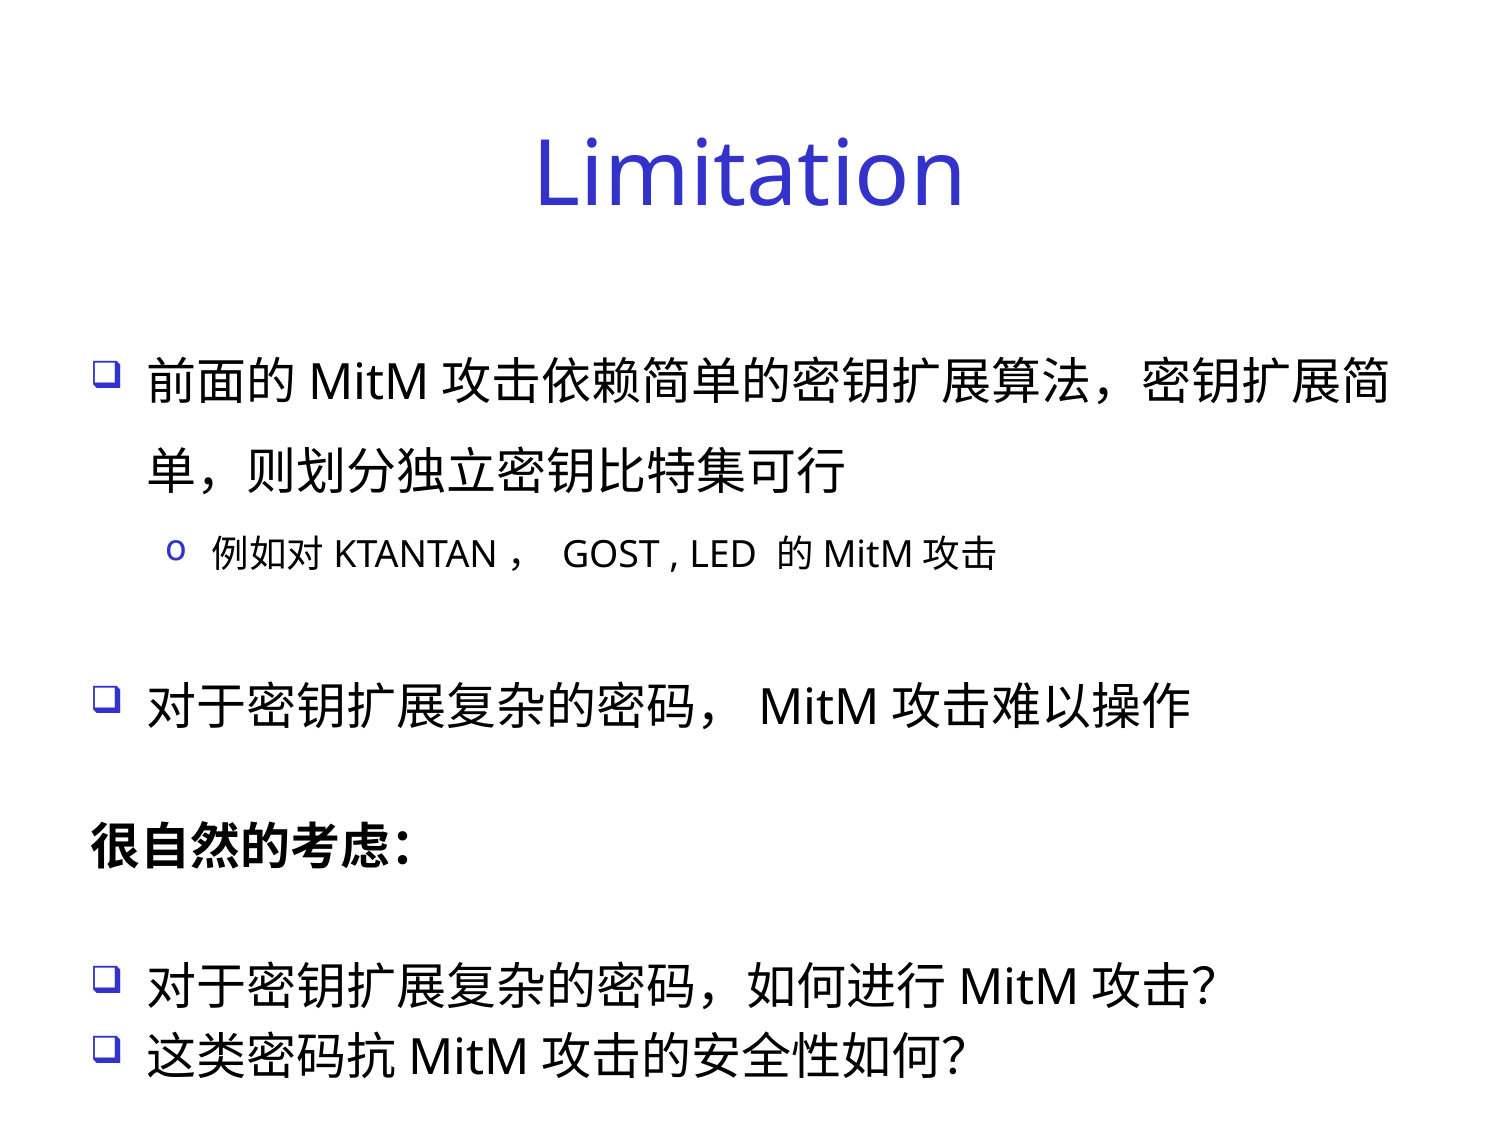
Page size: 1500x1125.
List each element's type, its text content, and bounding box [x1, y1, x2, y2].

list 前面的MitM攻击依赖简单的密钥扩展算法，密钥扩展简单，则划分独立密钥比特集可行 例如对KTANTAN， GOST , LED 的MitM攻击 对于密钥扩展复杂的密码，MitM攻击难以操作 很自然的考虑： 对于密钥扩展复杂的密码，如何进行MitM攻击？ 这类密码抗MitM攻击的安全性如何？ [75, 312, 1425, 1110]
title Limitation [112, 75, 1388, 263]
